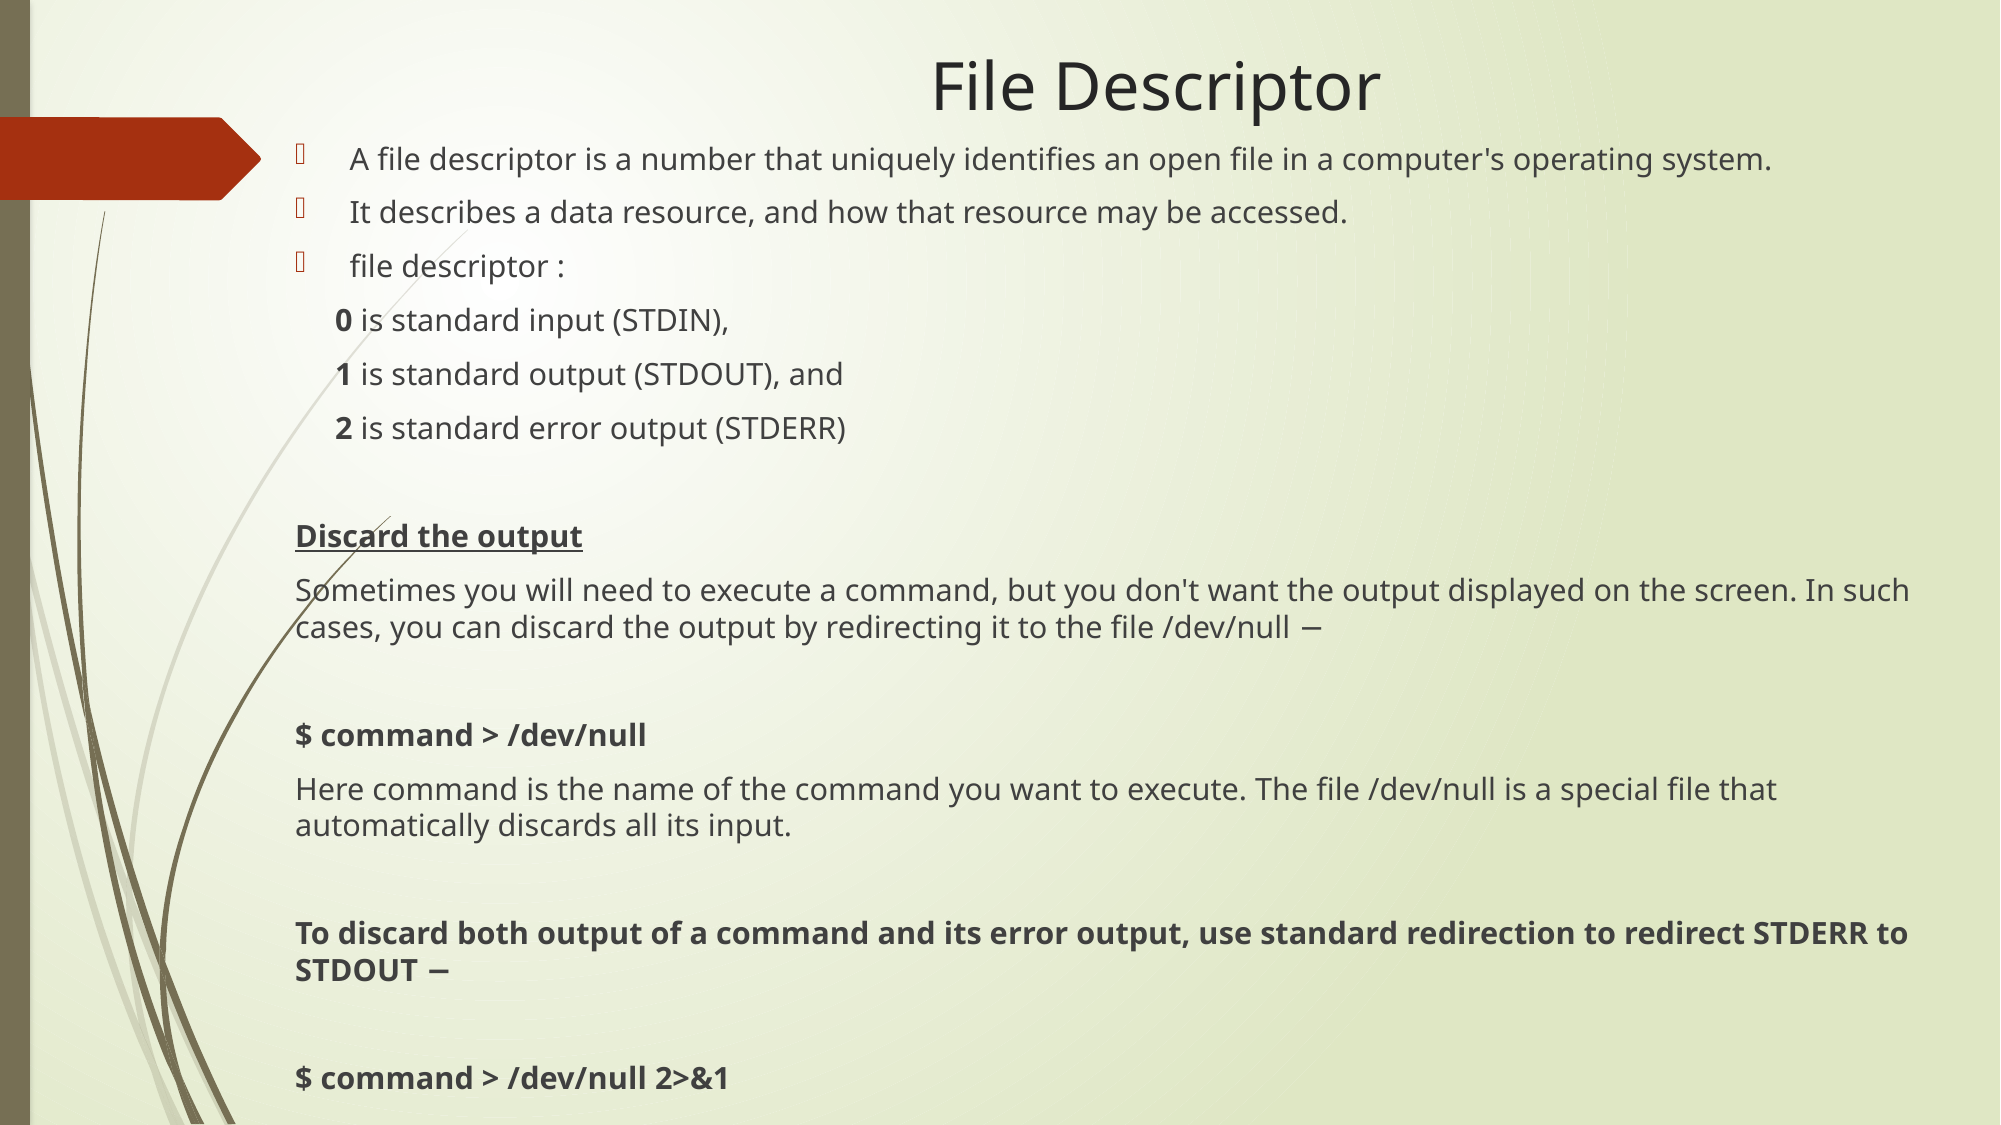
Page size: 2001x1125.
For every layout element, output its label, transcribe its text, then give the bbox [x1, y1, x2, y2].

title File Descriptor [425, 36, 1888, 131]
list A file descriptor is a number that uniquely identifies an open file in a computer's operating system. It describes a data resource, and how that resource may be accessed. file descriptor : 0 is standard input (STDIN), 1 is standard output (STDOUT), and 2 is standard error output (STDERR) Discard the output Sometimes you will need to execute a command, but you don't want the output displayed on the screen. In such cases, you can discard the output by redirecting it to the file /dev/null − $ command > /dev/null Here command is the name of the command you want to execute. The file /dev/null is a special file that automatically discards all its input. To discard both output of a command and its error output, use standard redirection to redirect STDERR to STDOUT − $ command > /dev/null 2>&1 [280, 131, 1978, 1113]
